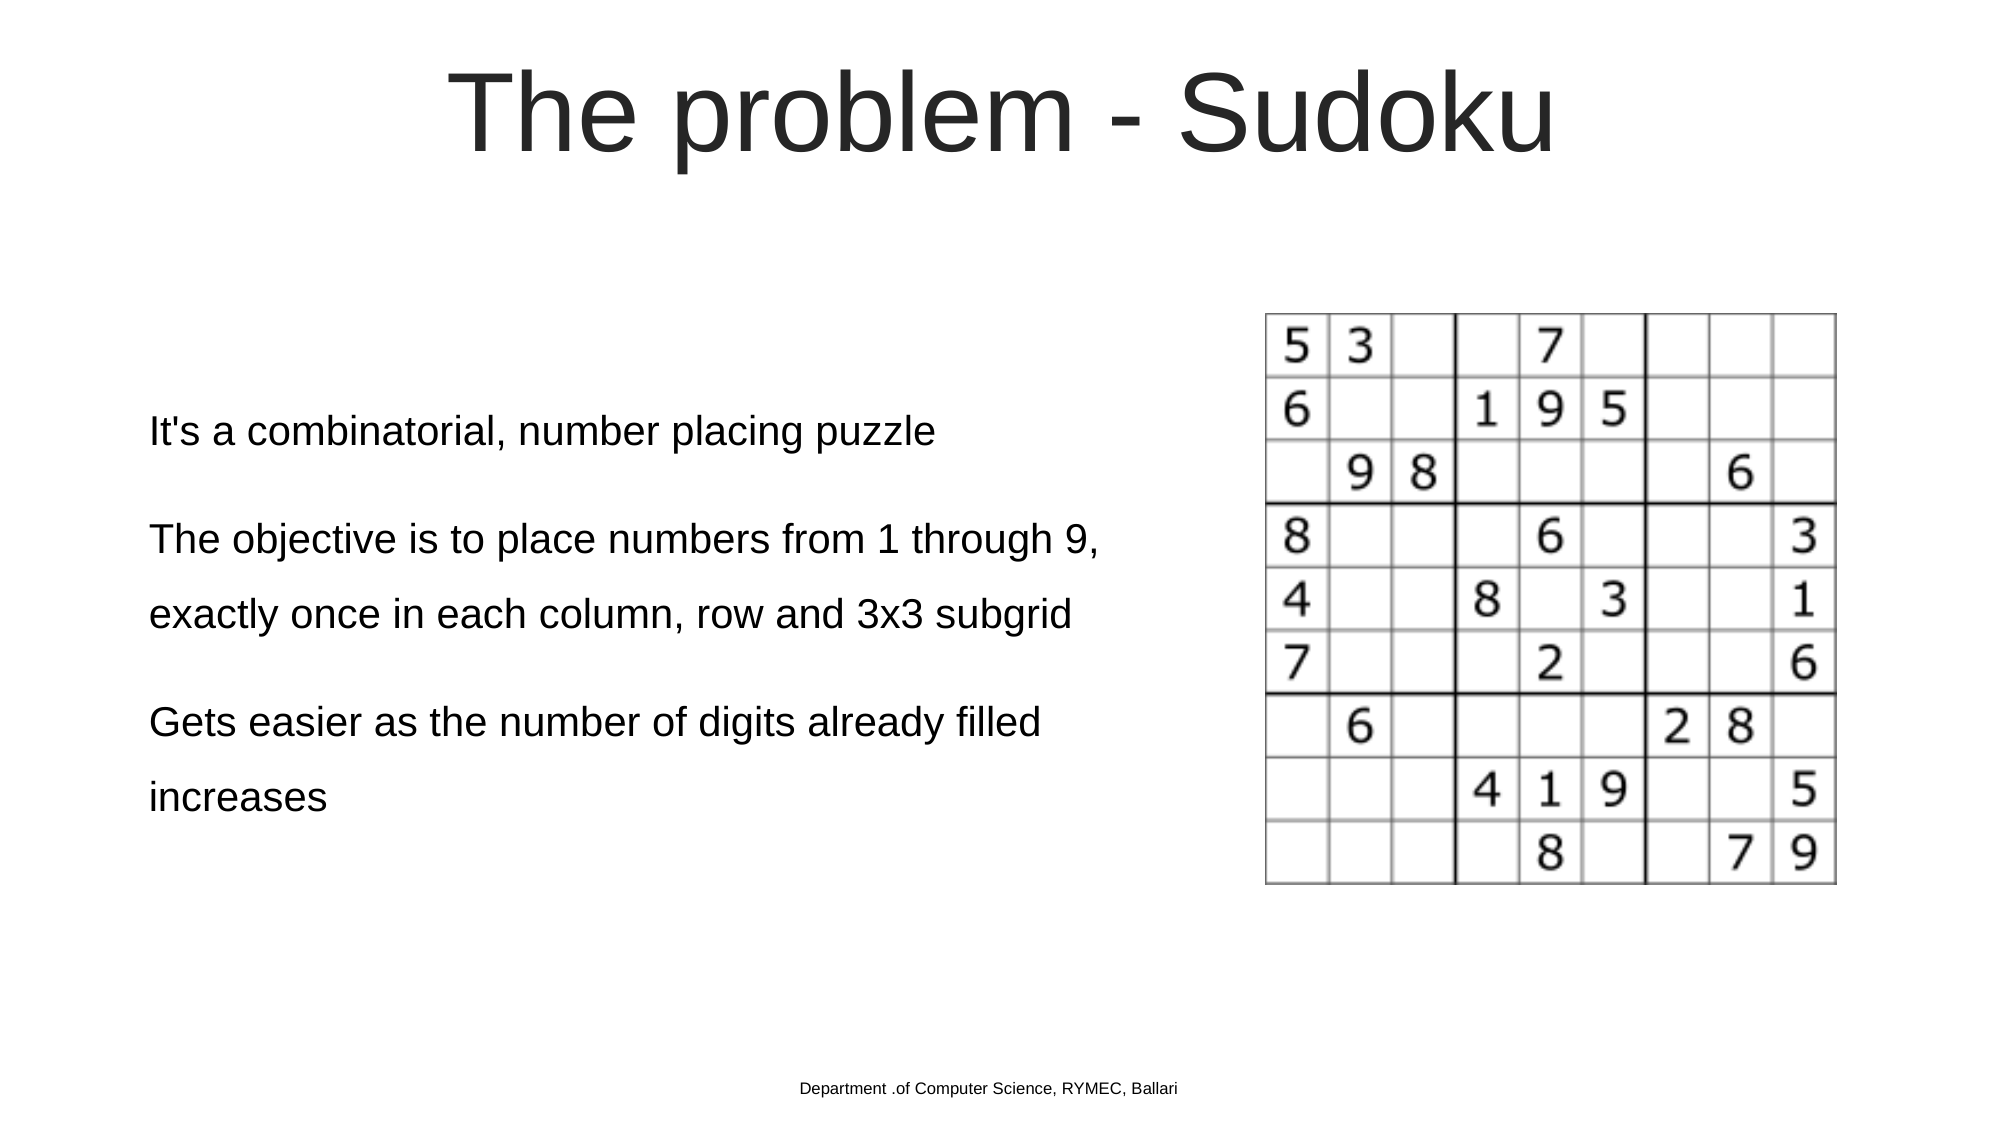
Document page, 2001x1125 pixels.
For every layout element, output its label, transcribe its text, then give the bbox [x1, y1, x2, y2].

text_box It's a combinatorial, number placing puzzle The objective is to place numbers from 1 through 9, exactly once in each column, row and 3x3 subgrid Gets easier as the number of digits already filled increases [133, 371, 1189, 828]
text_box Department .of Computer Science, RYMEC, Ballari [784, 1070, 1292, 1125]
list The problem - Sudoku [53, 55, 1952, 175]
picture [1265, 313, 1837, 885]
